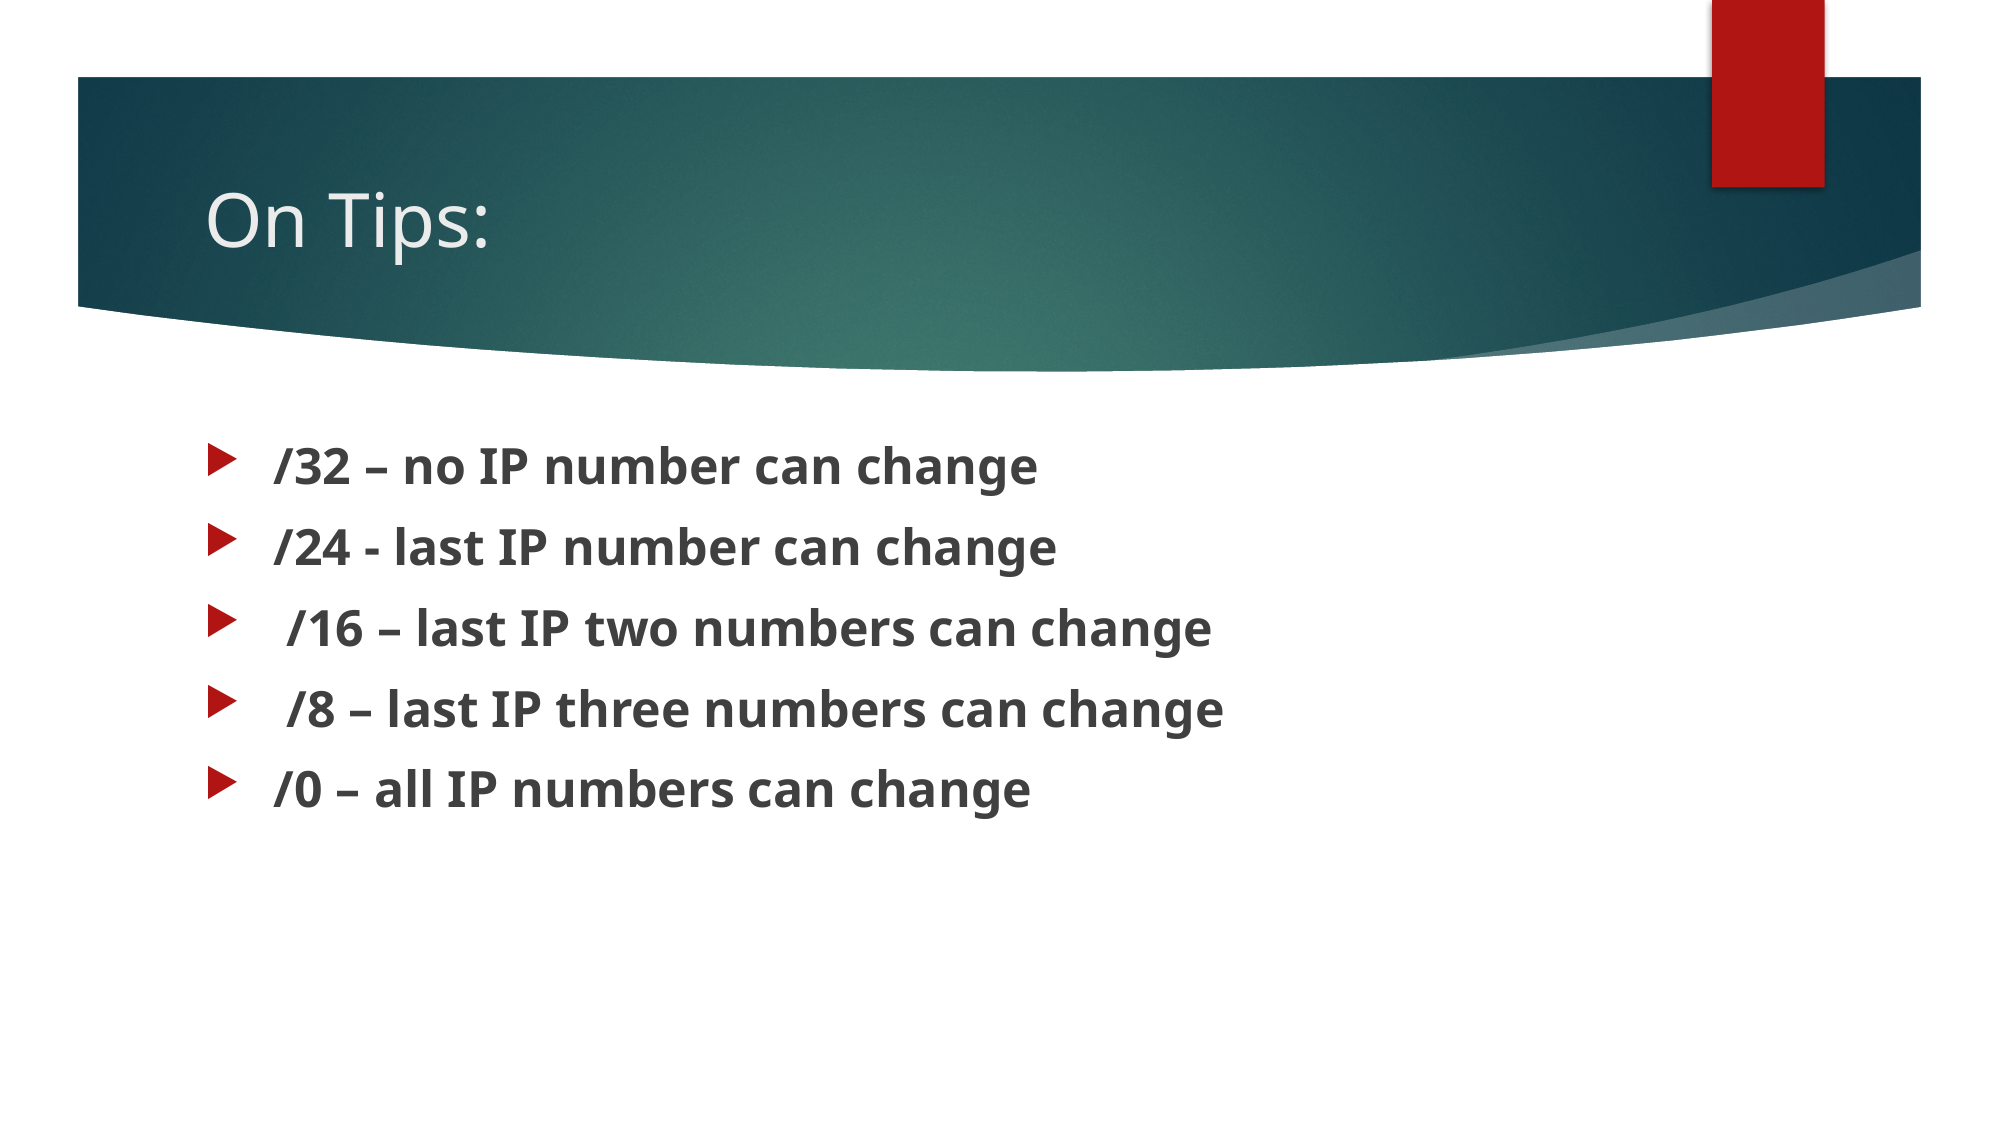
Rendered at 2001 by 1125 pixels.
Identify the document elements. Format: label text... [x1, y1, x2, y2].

list /32 – no IP number can change /24 - last IP number can change /16 – last IP two numbers can change /8 – last IP three numbers can change /0 – all IP numbers can change [189, 427, 1638, 775]
title On Tips: [189, 159, 1638, 276]
